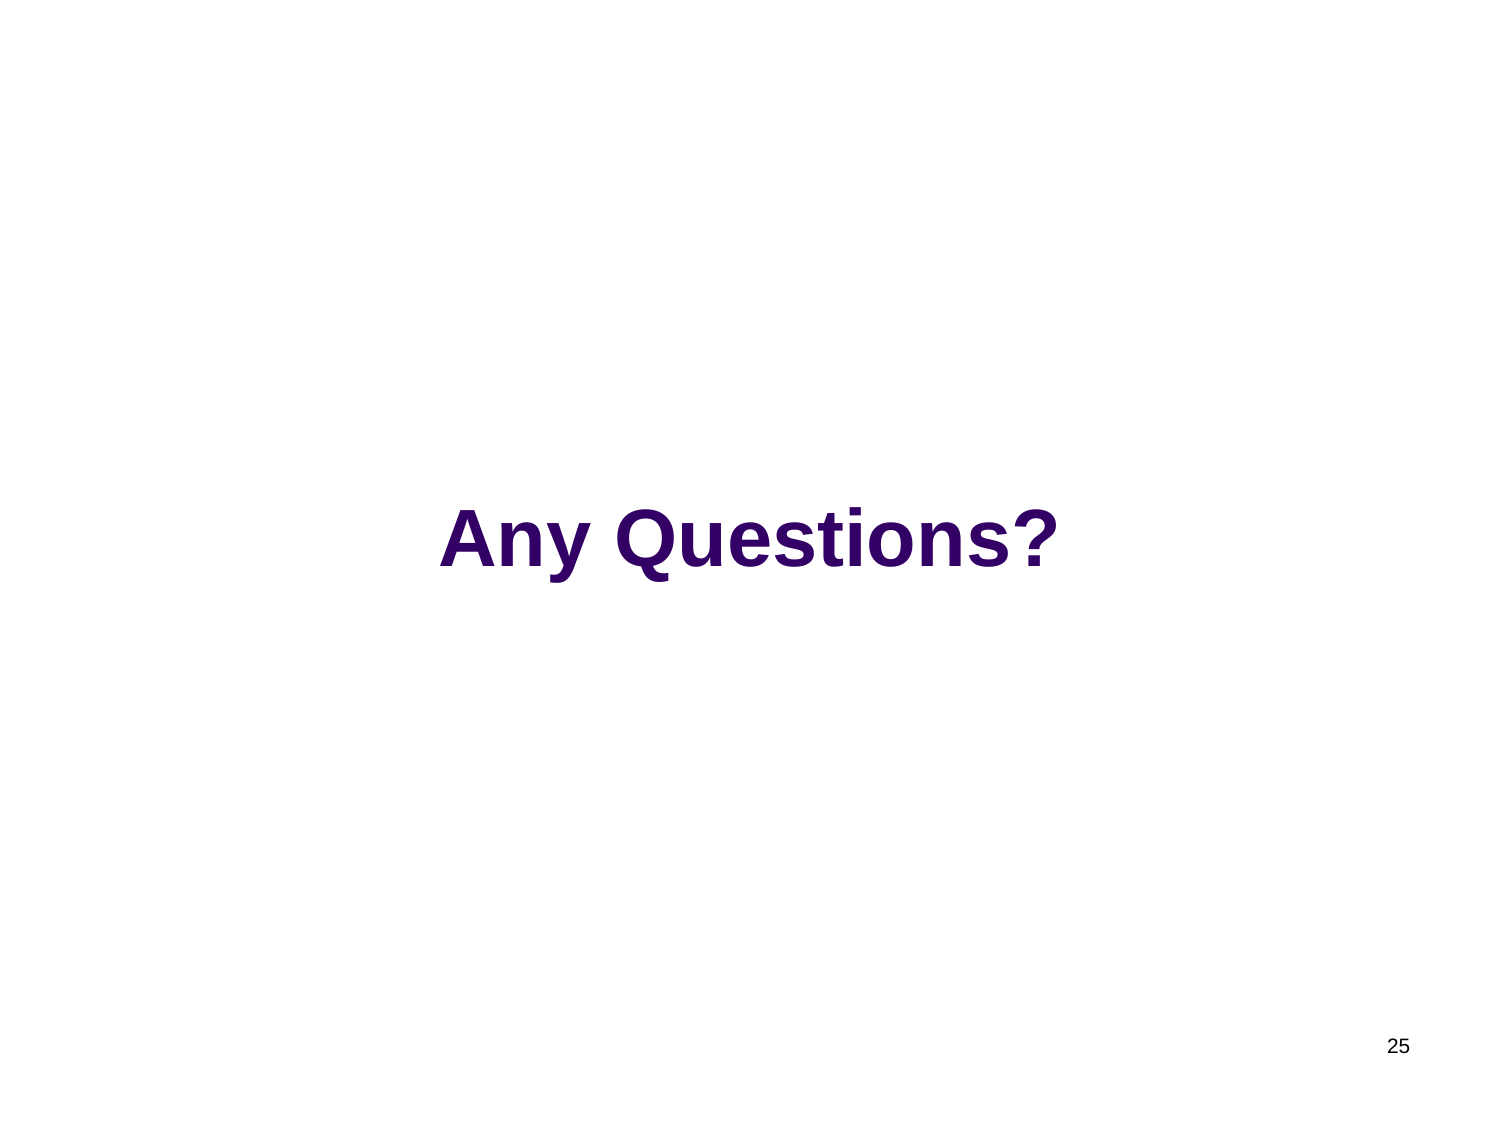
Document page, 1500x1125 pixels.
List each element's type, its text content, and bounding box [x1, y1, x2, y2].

title Any Questions? [112, 349, 1388, 591]
slide_number 25 [1074, 1024, 1426, 1101]
